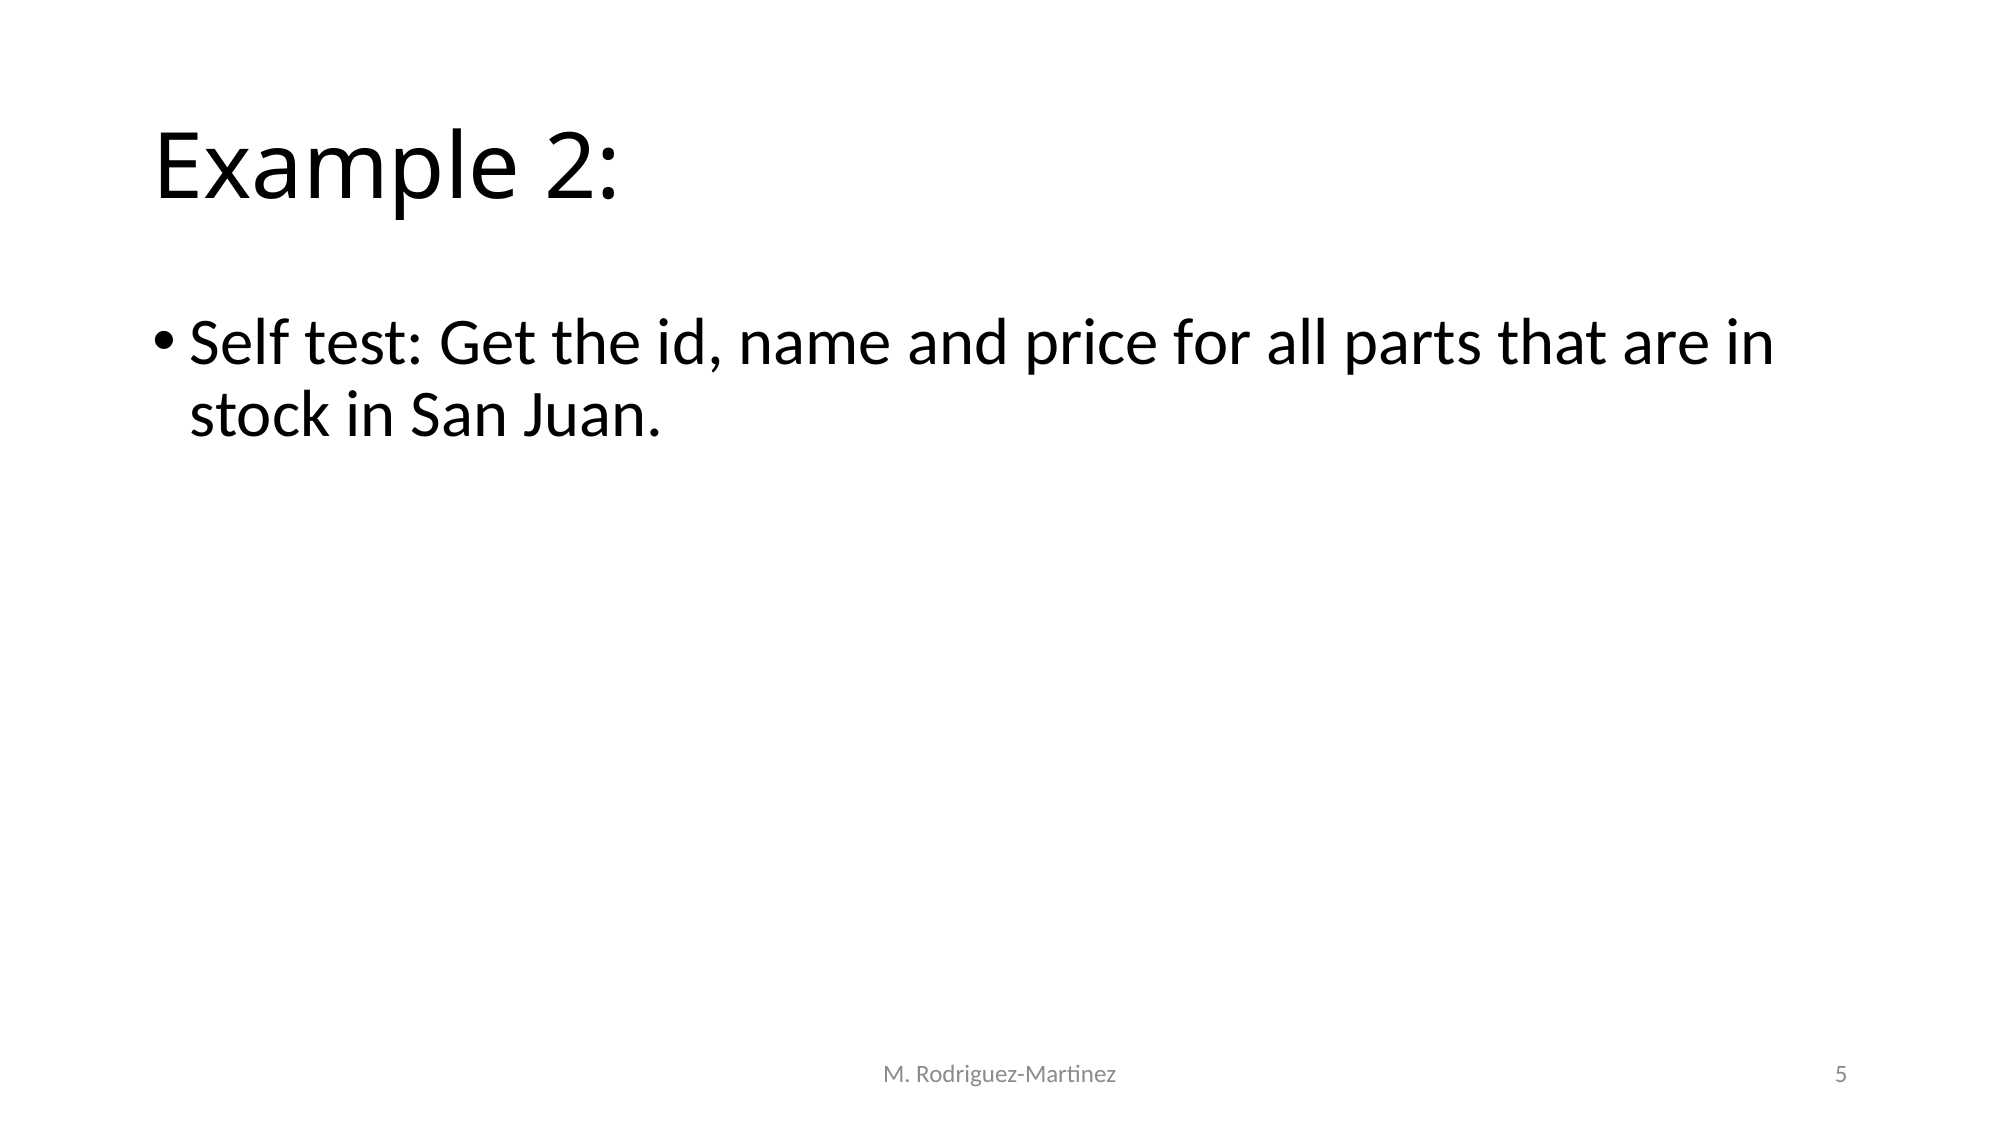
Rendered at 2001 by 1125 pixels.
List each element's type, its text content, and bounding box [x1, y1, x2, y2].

list Self test: Get the id, name and price for all parts that are in stock in San Juan. [137, 299, 1863, 1014]
slide_number 5 [1412, 1042, 1863, 1103]
footer M. Rodriguez-Martinez [662, 1042, 1338, 1103]
title Example 2: [137, 59, 1863, 278]
